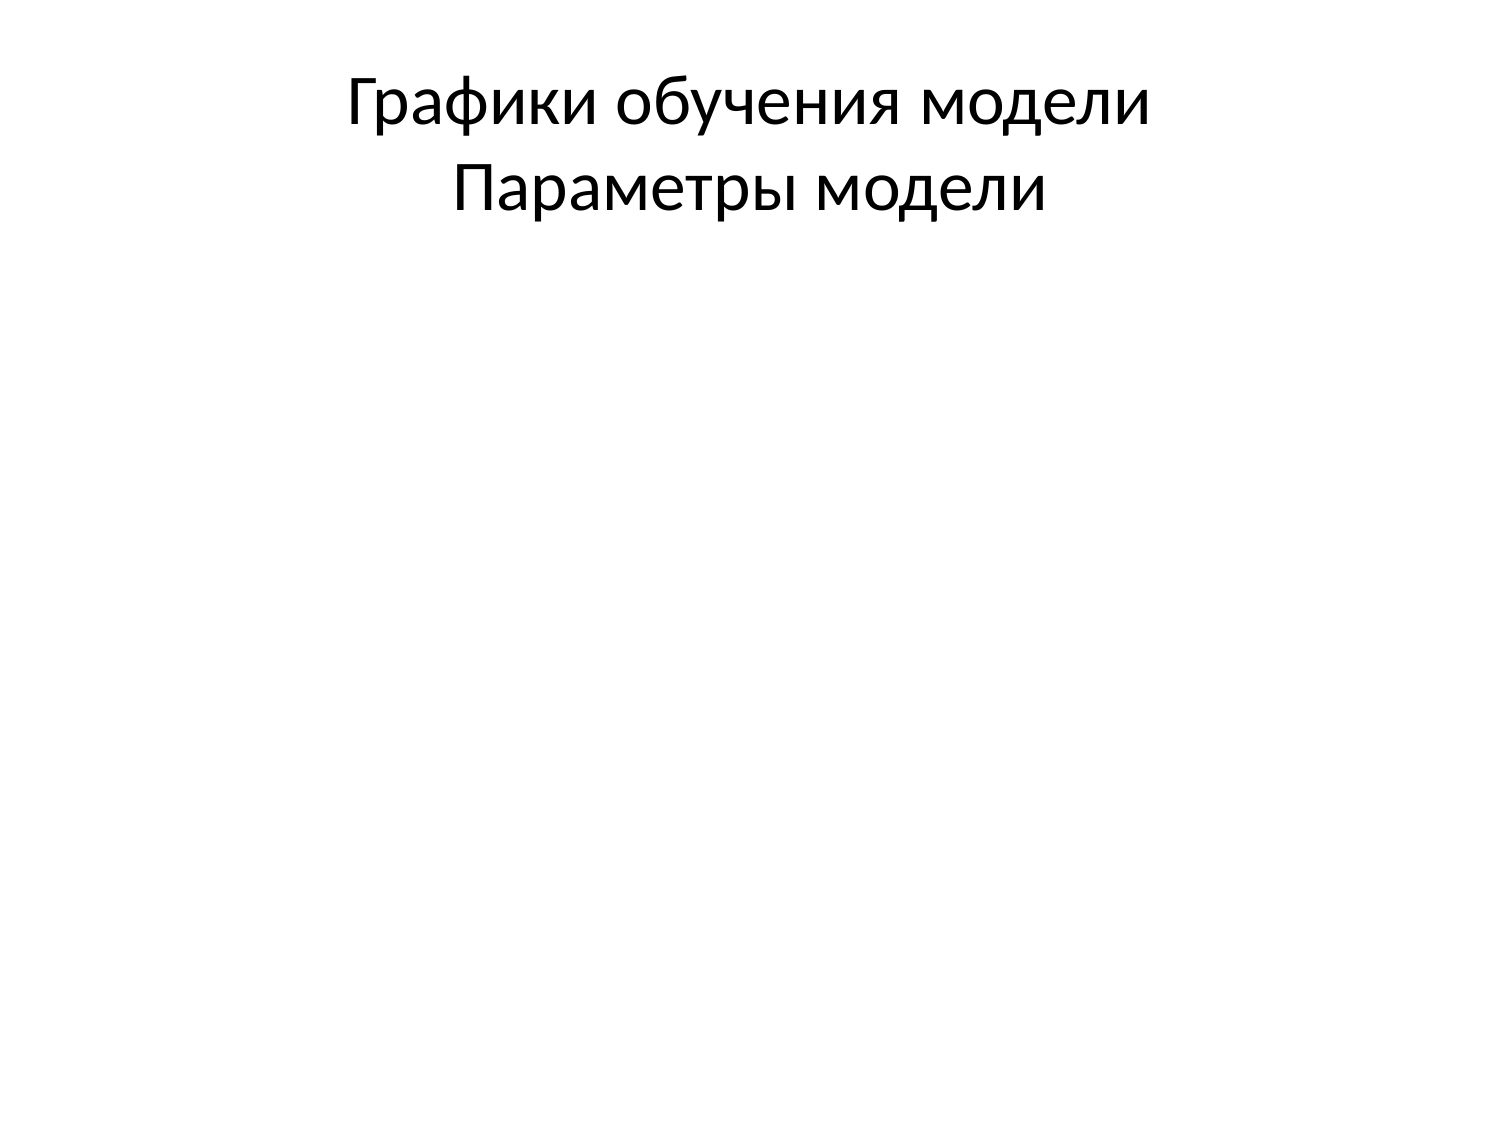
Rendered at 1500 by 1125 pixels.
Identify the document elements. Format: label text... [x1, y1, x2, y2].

title Графики обучения модели Параметры модели [75, 45, 1425, 233]
